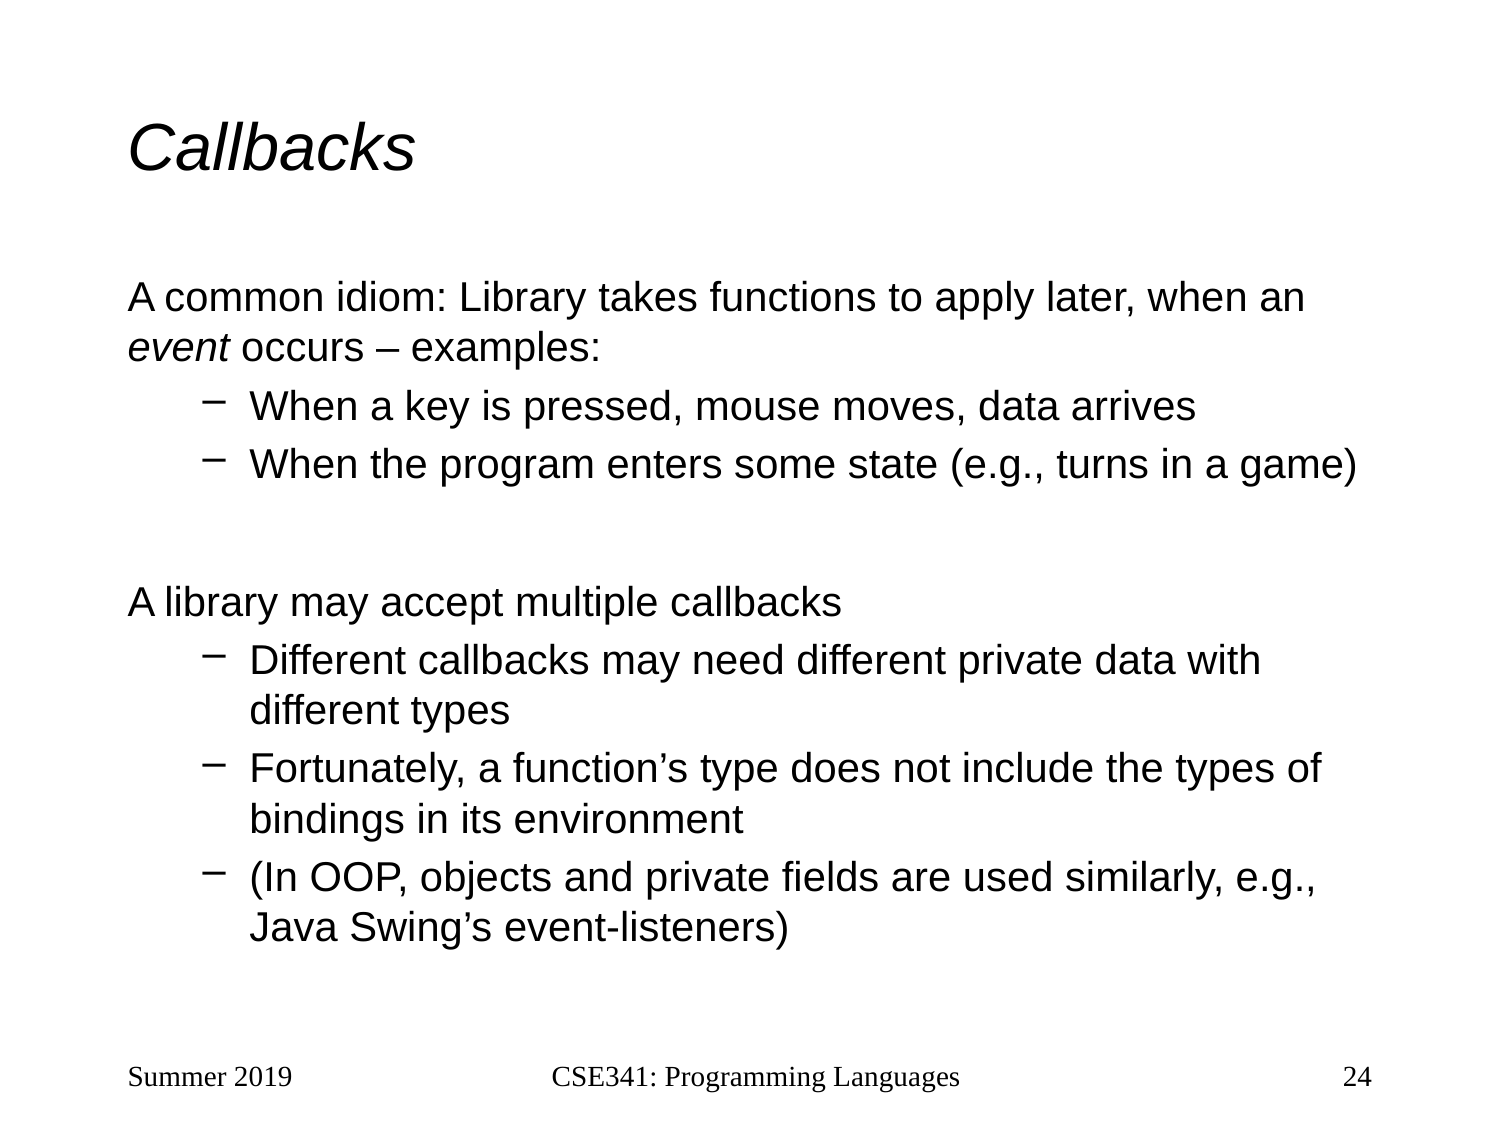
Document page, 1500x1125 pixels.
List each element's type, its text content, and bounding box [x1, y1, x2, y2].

title Callbacks [112, 49, 1388, 238]
slide_number 24 [1074, 1049, 1388, 1125]
footer CSE341: Programming Languages [474, 1049, 1038, 1125]
slide_number Summer 2019 [112, 1049, 426, 1125]
list A common idiom: Library takes functions to apply later, when an event occurs – examples: When a key is pressed, mouse moves, data arrives When the program enters some state (e.g., turns in a game) A library may accept multiple callbacks Different callbacks may need different private data with different types Fortunately, a function’s type does not include the types of bindings in its environment (In OOP, objects and private fields are used similarly, e.g., Java Swing’s event-listeners) [112, 262, 1388, 1001]
